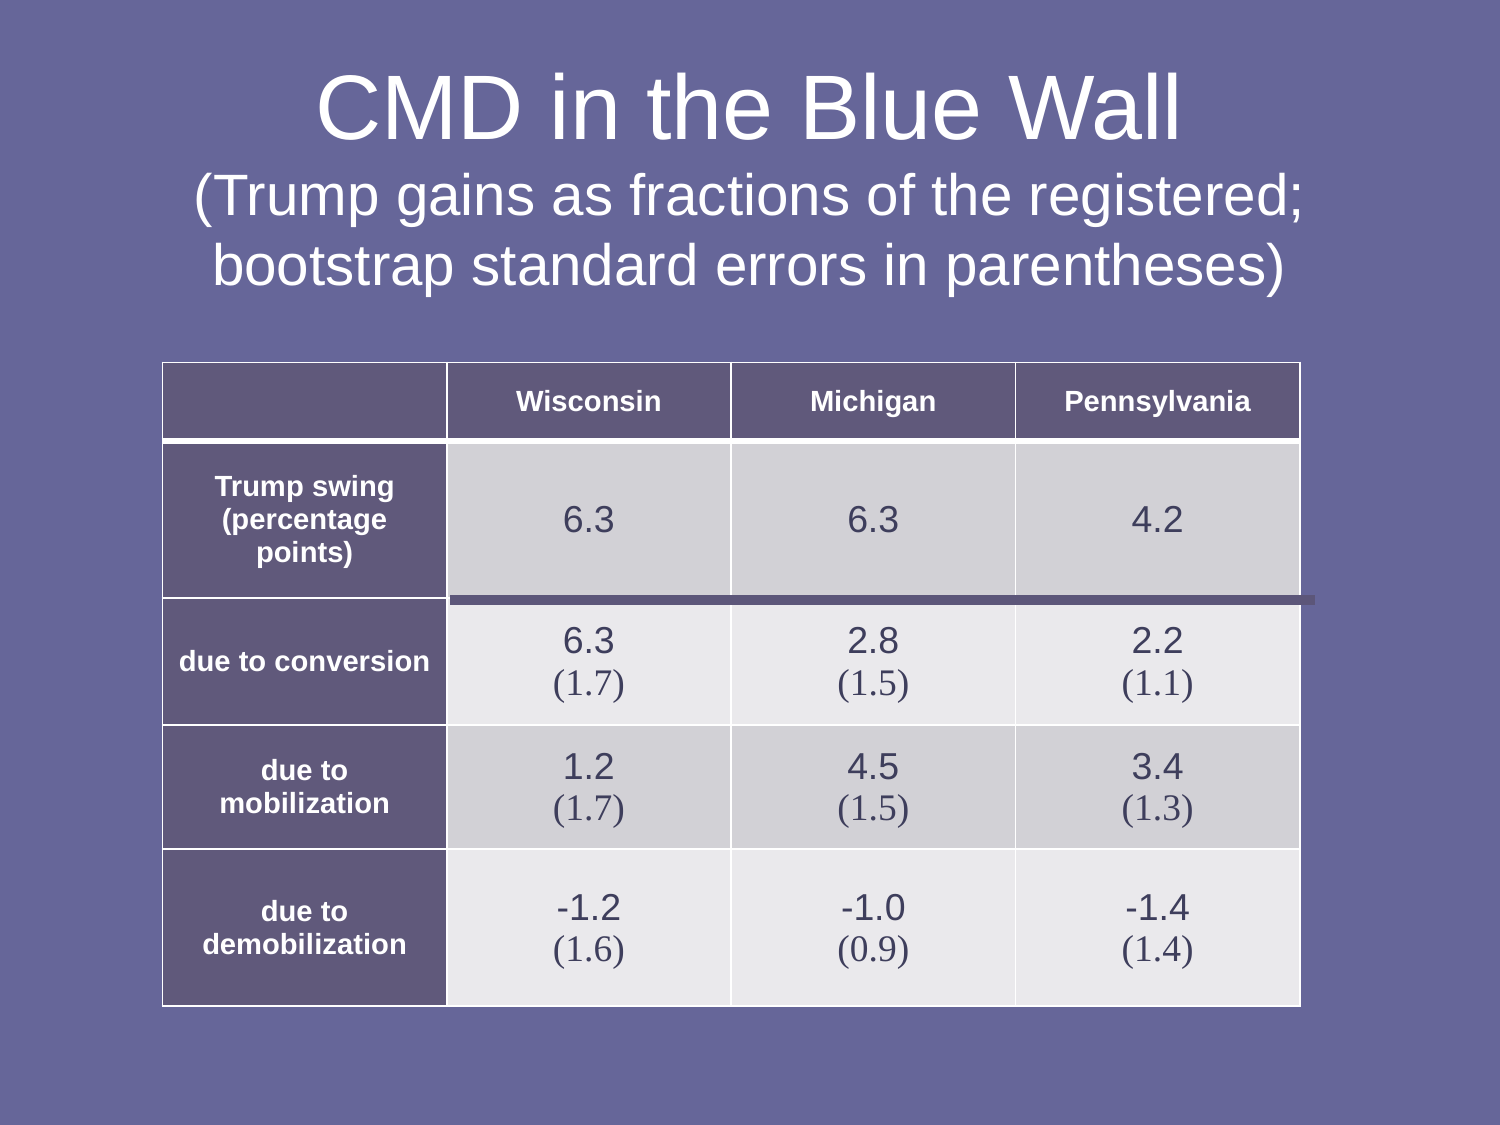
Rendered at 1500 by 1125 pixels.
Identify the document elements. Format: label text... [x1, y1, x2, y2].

table_cell due to conversion [163, 599, 446, 724]
table_cell 6.3 [448, 444, 730, 597]
title CMD in the Blue Wall (Trump gains as fractions of the registered; bootstrap standard errors in parentheses) [75, 45, 1425, 300]
table_header Michigan [732, 363, 1015, 438]
table_cell 4.5 (1.5) [732, 726, 1015, 848]
table_cell 3.4 (1.3) [1016, 726, 1299, 848]
table_cell 6.3 [732, 444, 1015, 595]
table_header [163, 363, 446, 438]
table_cell Trump swing (percentage points) [163, 444, 446, 597]
table_cell 2.8 (1.5) [732, 609, 1015, 724]
table_cell due to mobilization [163, 726, 446, 848]
table_header Pennsylvania [1016, 363, 1299, 438]
table_cell -1.4 (1.4) [1016, 850, 1299, 1005]
table_cell 2.2 (1.1) [1016, 609, 1299, 724]
table_cell -1.2 (1.6) [448, 850, 730, 1005]
table_cell 4.2 [1016, 444, 1299, 595]
table_cell 1.2 (1.7) [448, 726, 730, 848]
table_header Wisconsin [448, 363, 730, 438]
table_cell -1.0 (0.9) [732, 850, 1015, 1005]
table_cell due to demobilization [163, 850, 446, 1005]
table_cell 6.3 (1.7) [448, 605, 730, 724]
